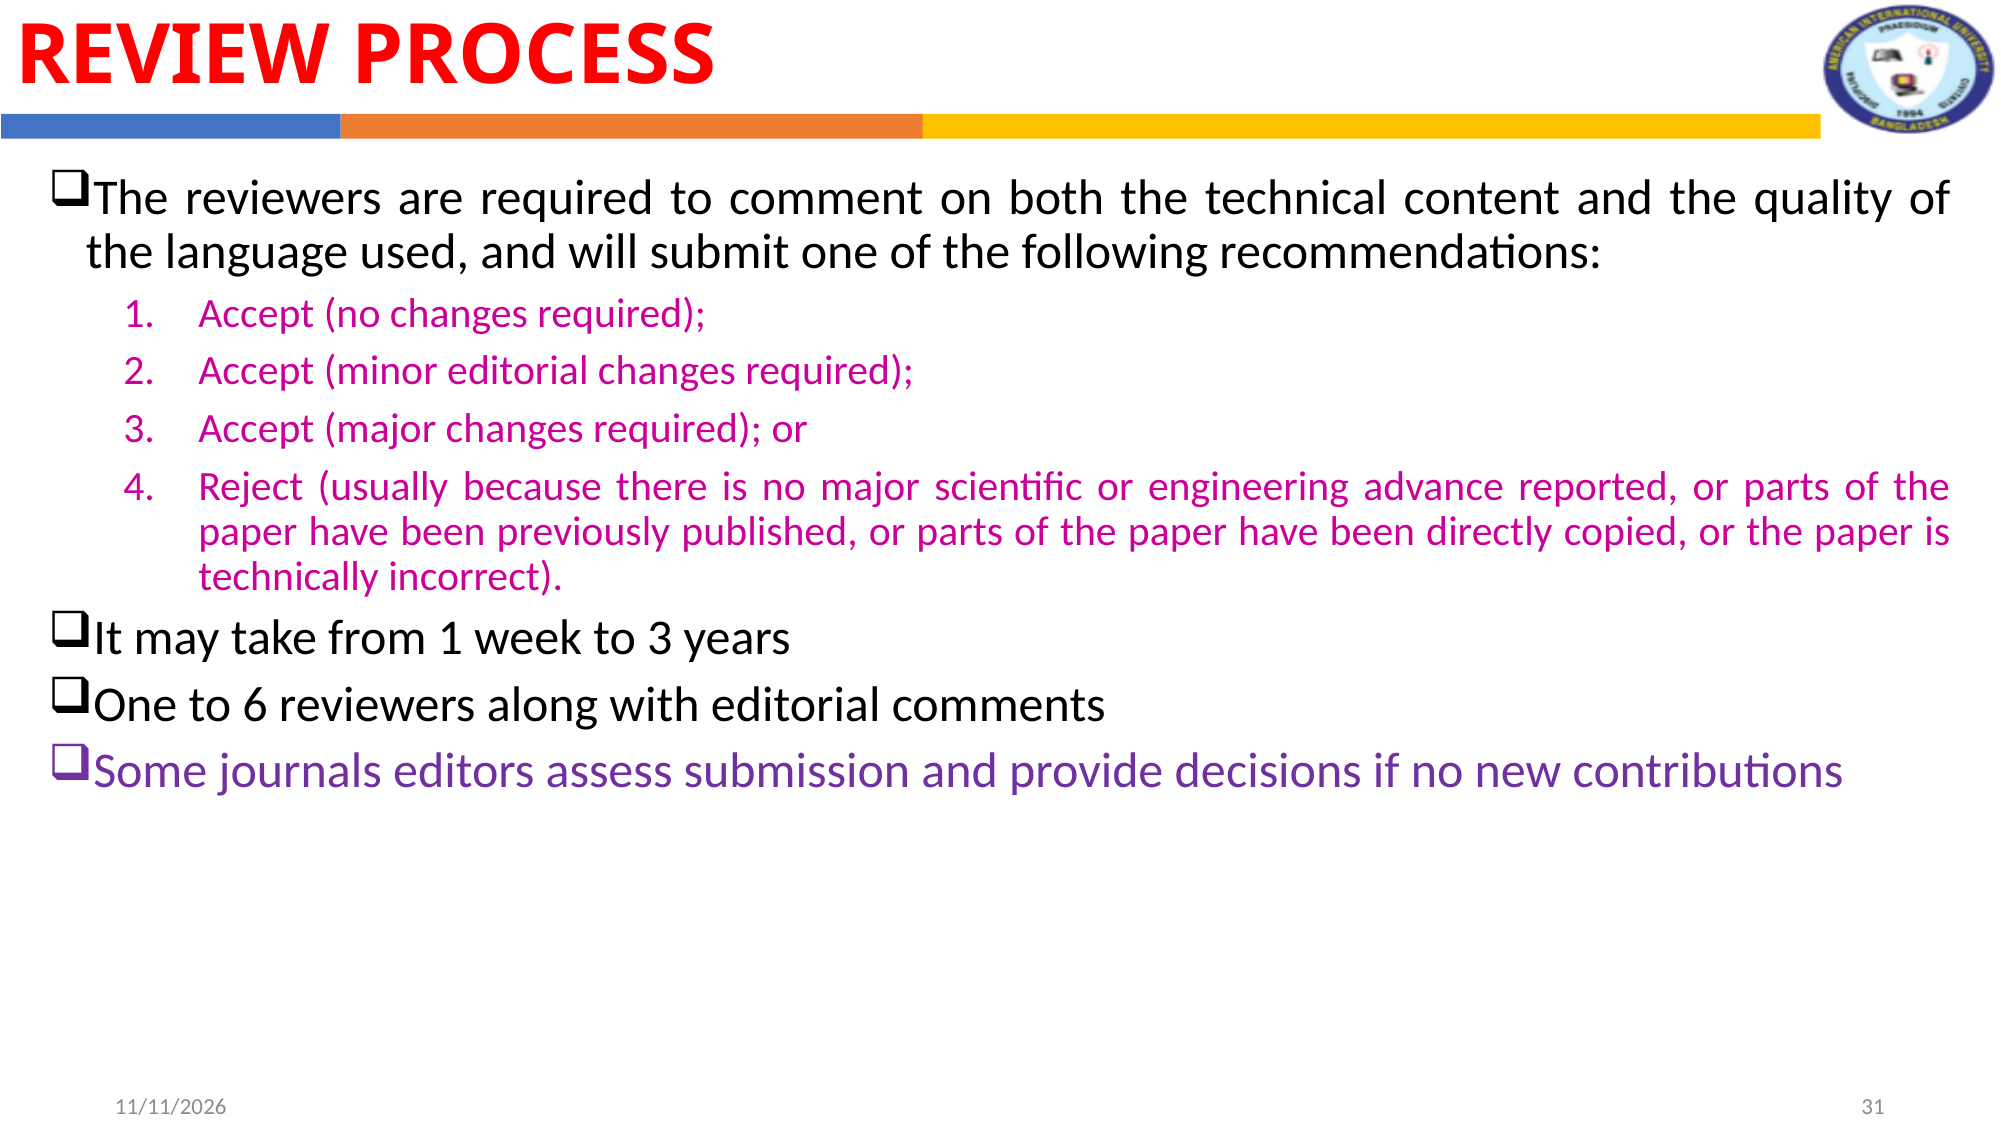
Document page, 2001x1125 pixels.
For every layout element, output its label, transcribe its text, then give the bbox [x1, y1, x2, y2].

list The reviewers are required to comment on both the technical content and the quality of the language used, and will submit one of the following recommendations: Accept (no changes required); Accept (minor editorial changes required); Accept (major changes required); or Reject (usually because there is no major scientific or engineering advance reported, or parts of the paper have been previously published, or parts of the paper have been directly copied, or the paper is technically incorrect). It may take from 1 week to 3 years One to 6 reviewers along with editorial comments Some journals editors assess submission and provide decisions if no new contributions [33, 163, 1967, 1056]
list Review process [0, 0, 1821, 114]
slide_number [99, 1074, 567, 1125]
slide_number 31 [1433, 1074, 1900, 1125]
picture [1820, 2, 1999, 137]
